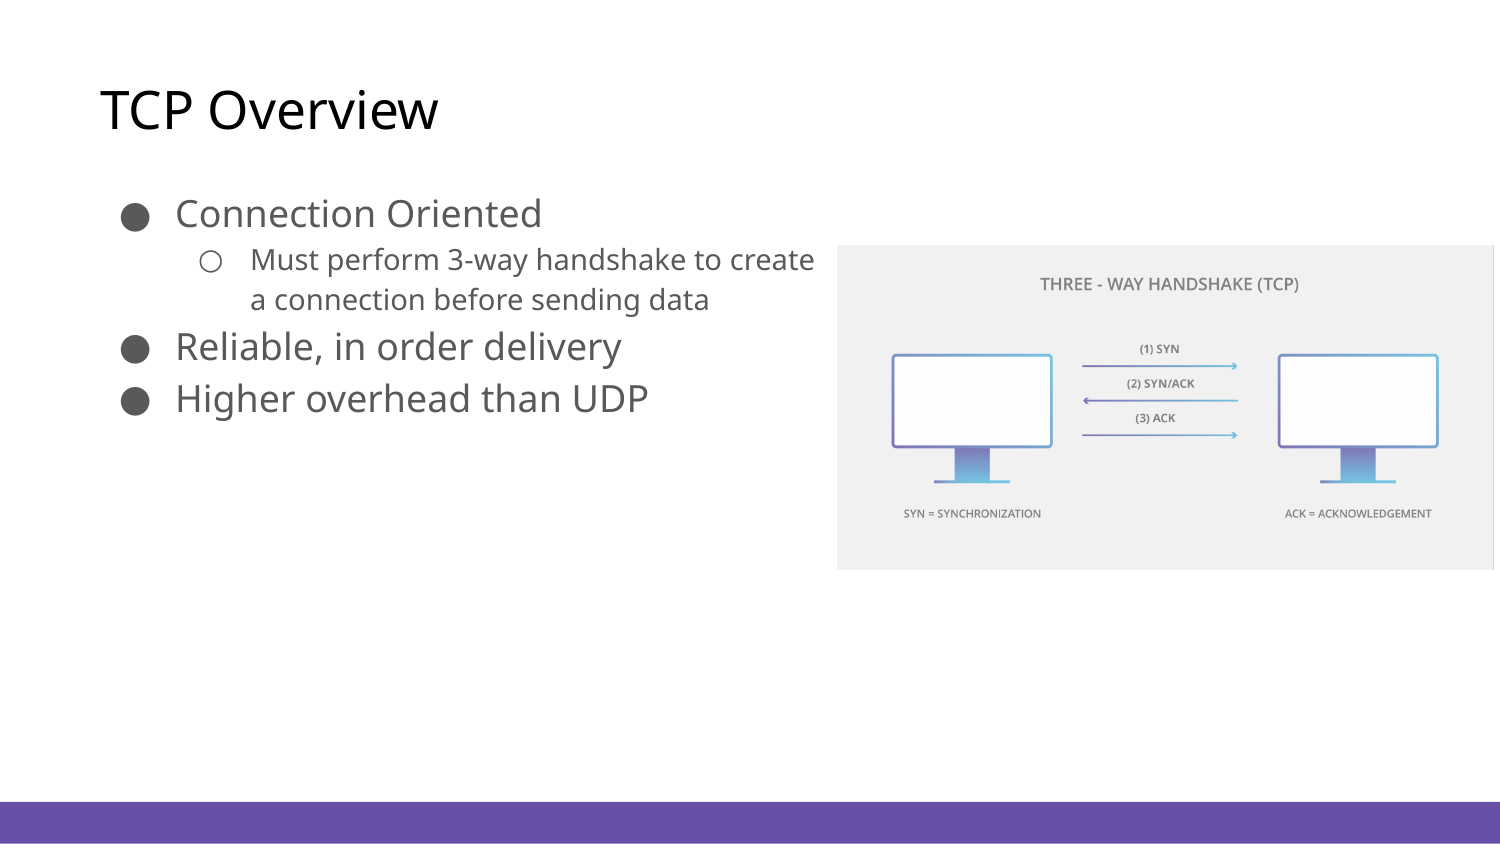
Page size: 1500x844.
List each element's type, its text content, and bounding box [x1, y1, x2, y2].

picture [837, 245, 1494, 570]
list Connection Oriented Must perform 3-way handshake to create a connection before sending data Reliable, in order delivery Higher overhead than UDP [85, 168, 838, 730]
title TCP Overview [85, 61, 1415, 156]
